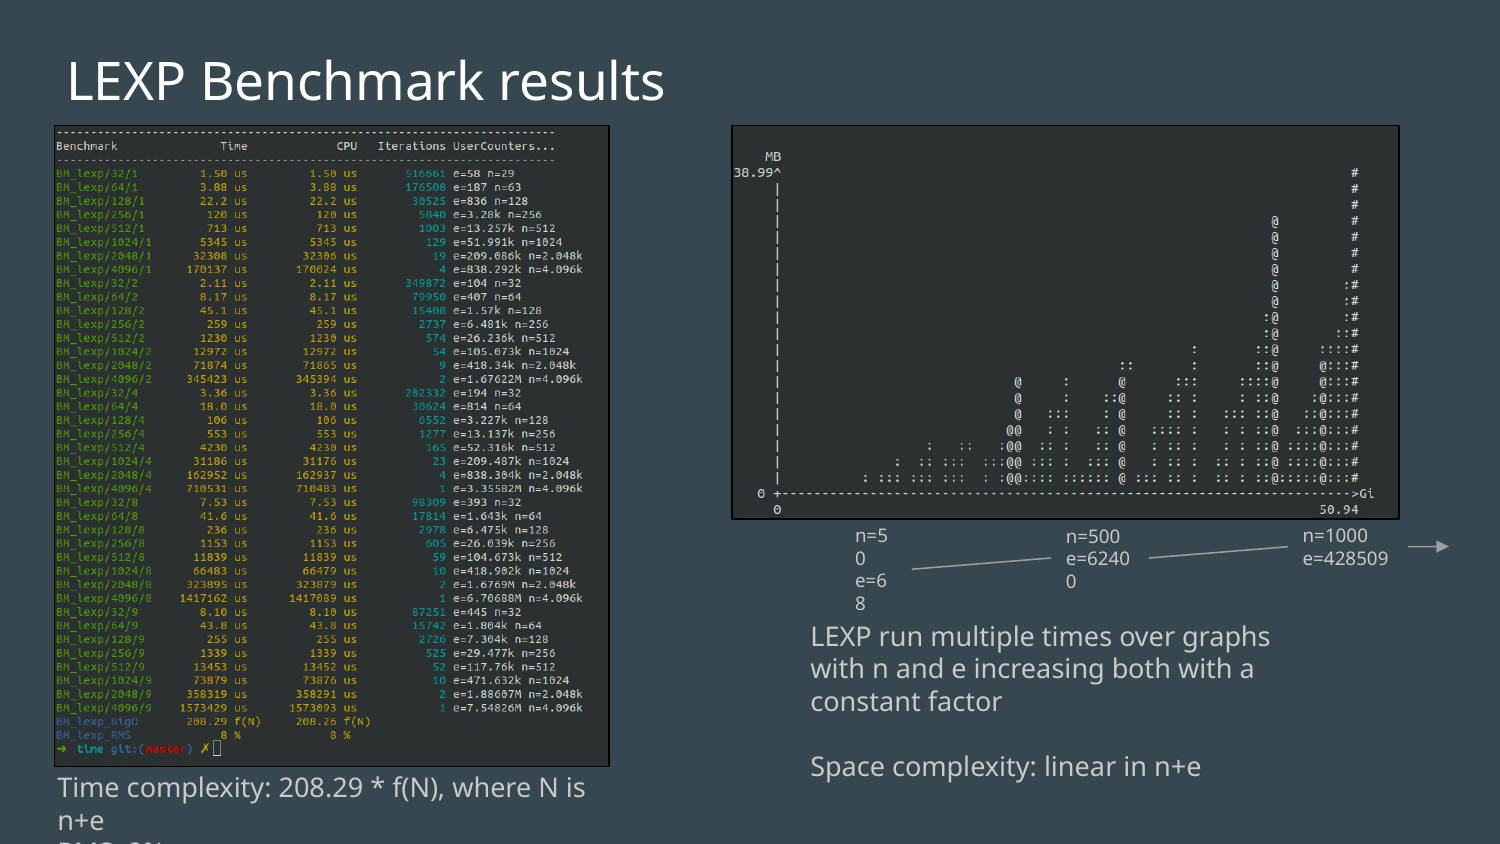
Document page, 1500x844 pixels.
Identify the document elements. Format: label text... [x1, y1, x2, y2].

picture [54, 126, 609, 766]
picture [732, 126, 1399, 519]
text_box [839, 509, 1450, 586]
text_box LEXP run multiple times over graphs with n and e increasing both with a constant factor Space complexity: linear in n+e [795, 604, 1336, 797]
text_box Time complexity: 208.29 * f(N), where N is n+e RMS: 8% [42, 755, 622, 844]
title LEXP Benchmark results [51, 32, 1449, 127]
